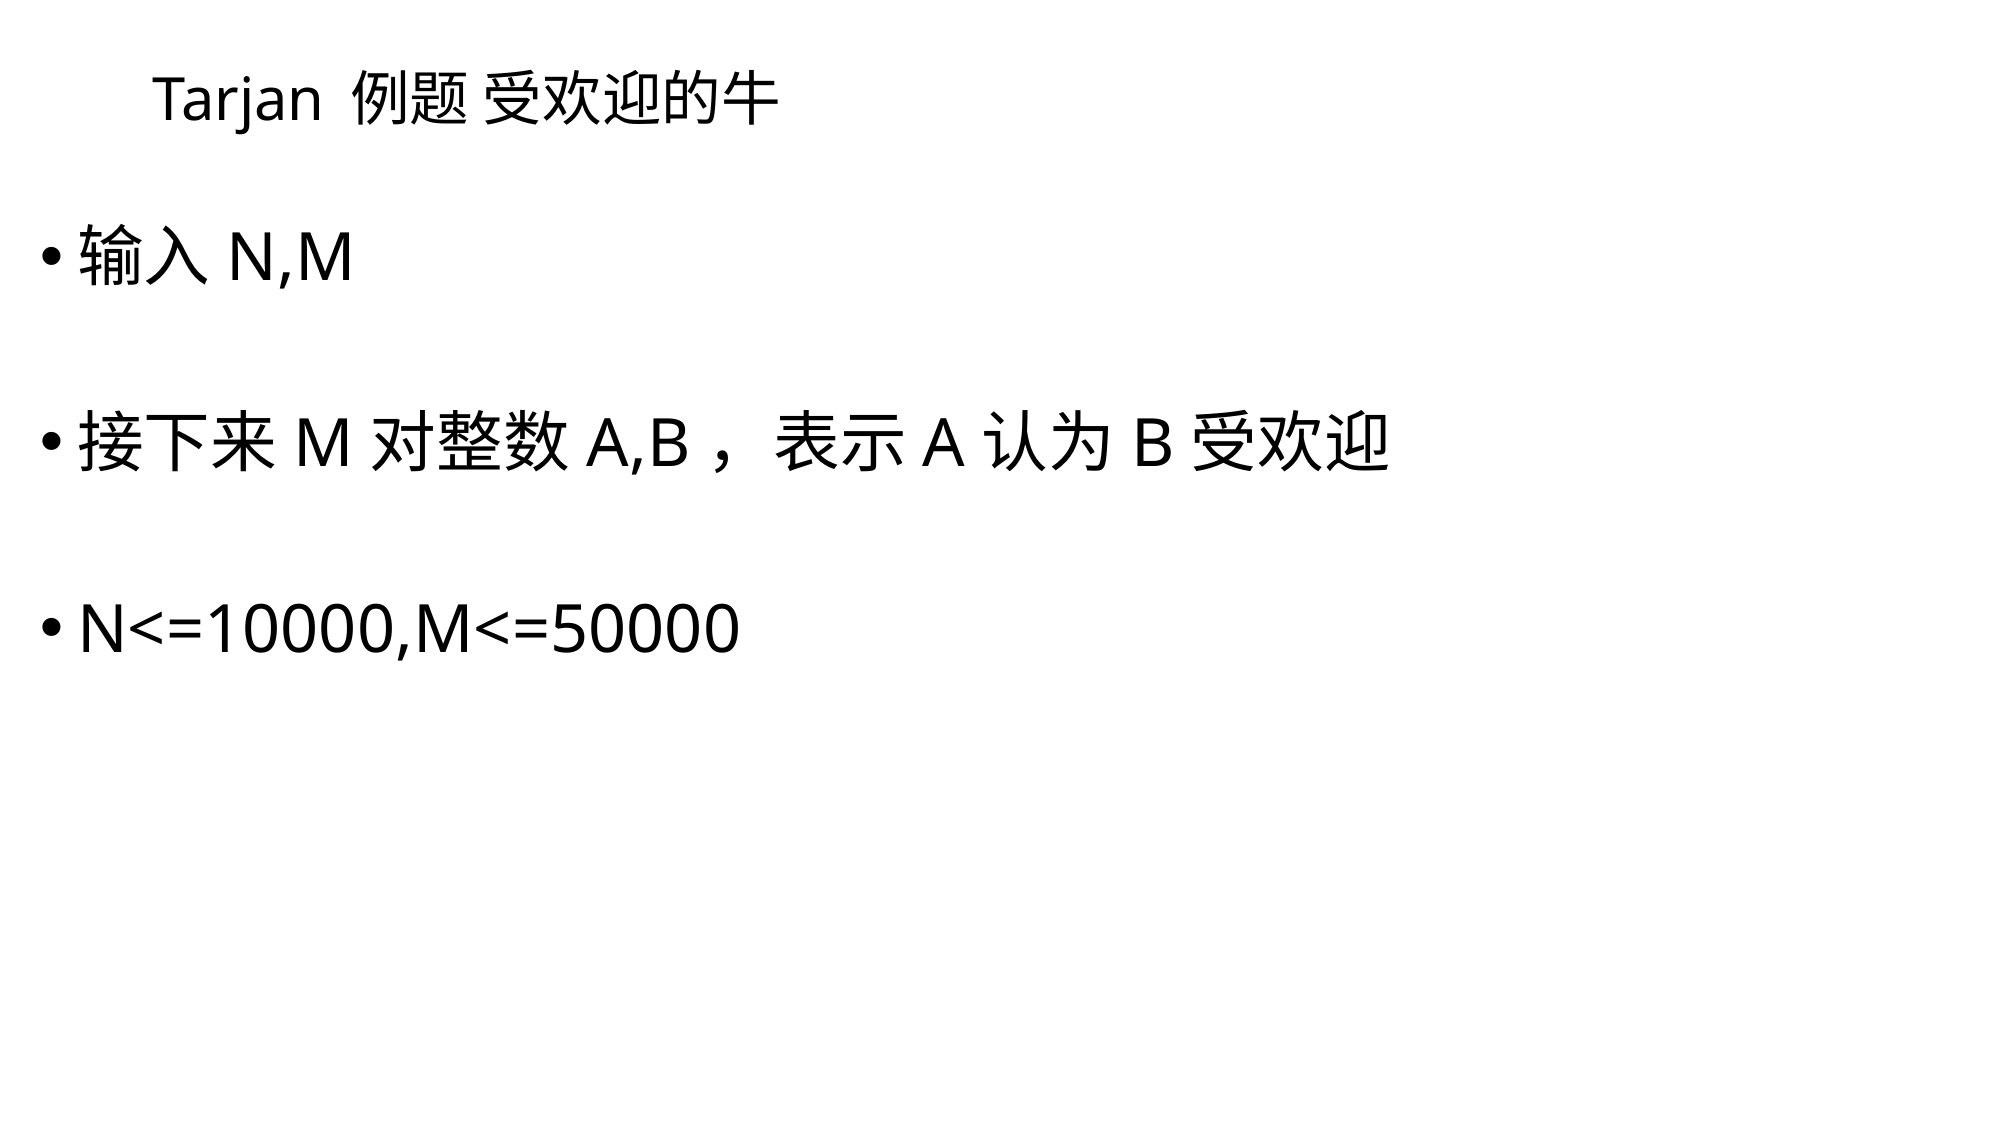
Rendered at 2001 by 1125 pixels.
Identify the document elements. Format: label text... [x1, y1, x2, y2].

list 输入N,M 接下来M对整数A,B，表示A认为B受欢迎 N<=10000,M<=50000 [24, 215, 1976, 1008]
title Tarjan 例题 受欢迎的牛 [137, 59, 1863, 215]
